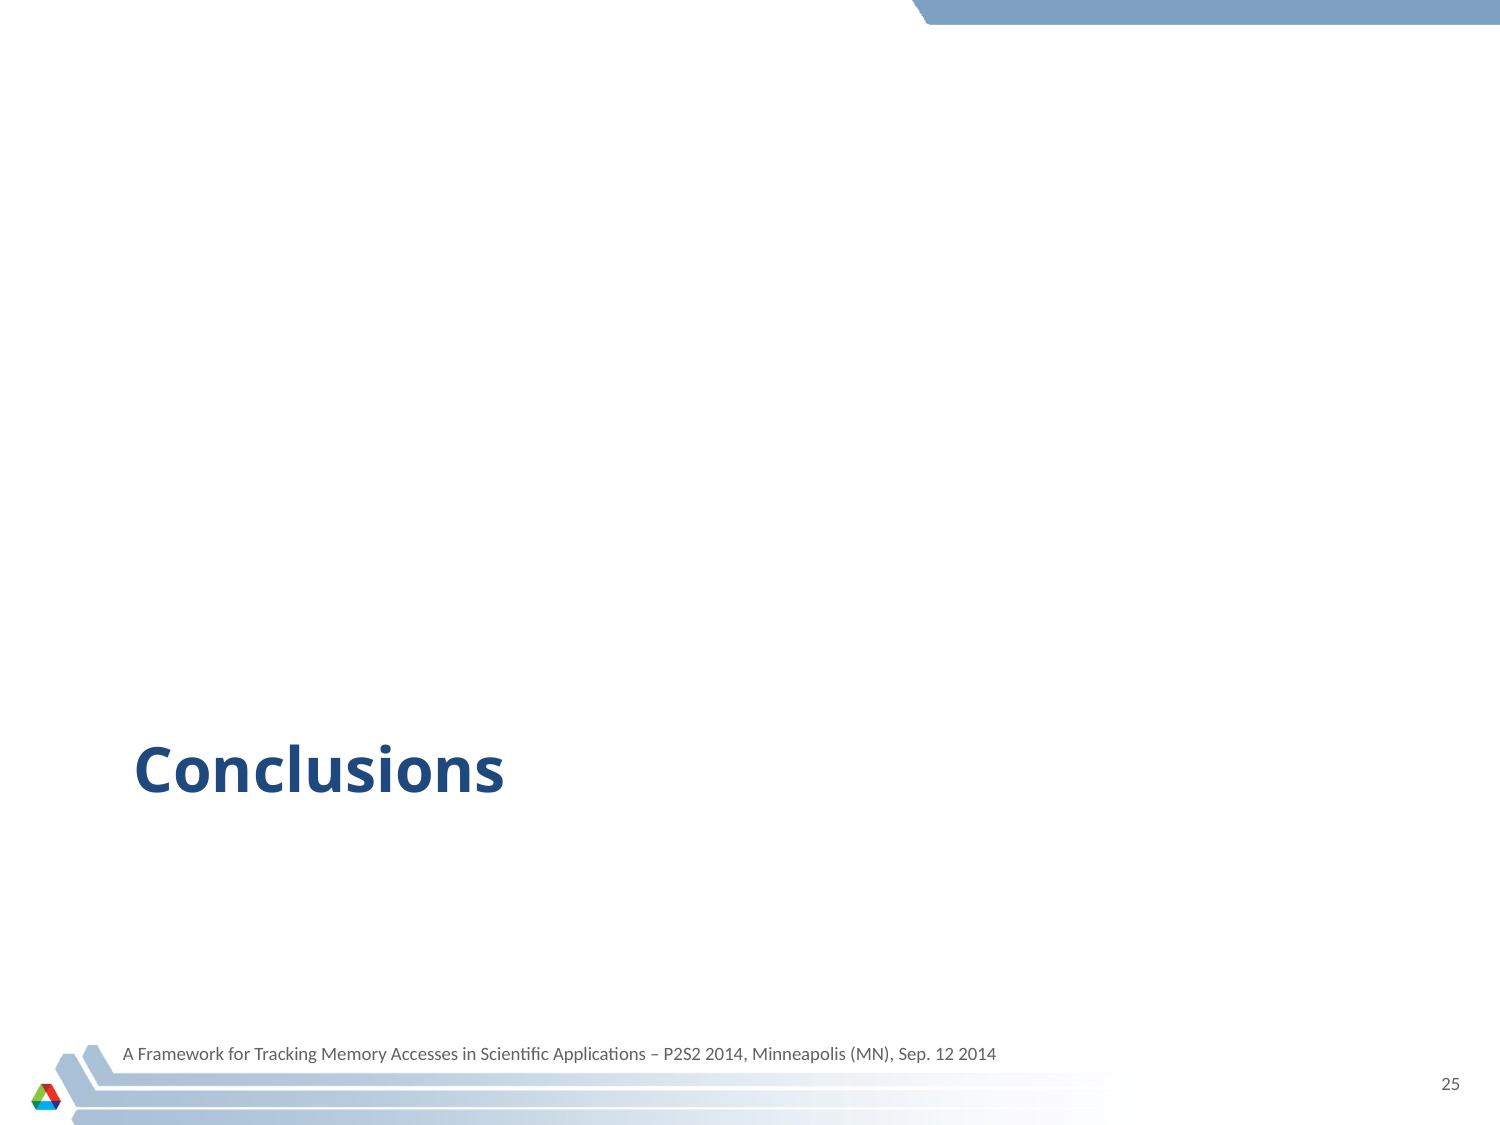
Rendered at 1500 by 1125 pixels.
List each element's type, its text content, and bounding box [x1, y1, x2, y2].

footer A Framework for Tracking Memory Accesses in Scientific Applications – P2S2 2014, Minneapolis (MN), Sep. 12 2014 [107, 1034, 1083, 1073]
picture [0, 1037, 1500, 1125]
picture [0, 0, 1500, 26]
title Conclusions [118, 722, 1394, 947]
slide_number 25 [1412, 1064, 1476, 1125]
